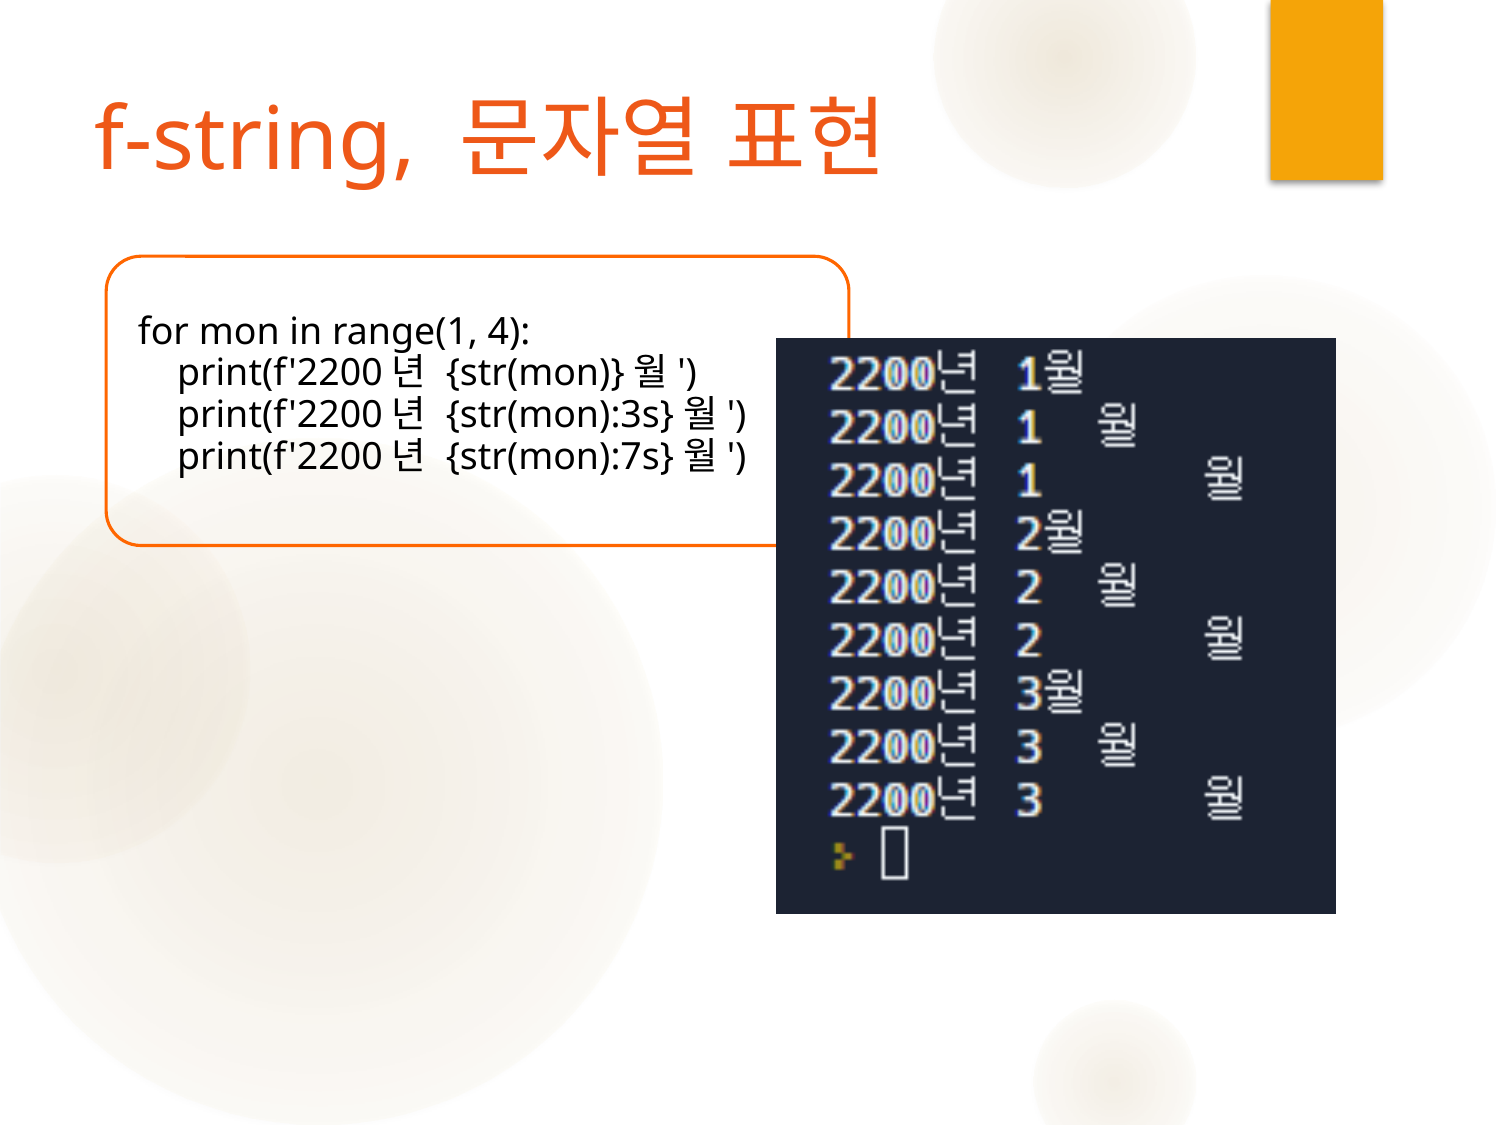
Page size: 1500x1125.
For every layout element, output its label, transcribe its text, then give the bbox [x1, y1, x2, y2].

text_box for mon in range(1, 4): print(f'2200년 {str(mon)}월') print(f'2200년 {str(mon):3s}월') print(f'2200년 {str(mon):7s}월') [123, 302, 832, 485]
title f-string, 문자열 표현 [79, 74, 1237, 304]
text_box [106, 256, 849, 546]
picture [776, 338, 1336, 914]
